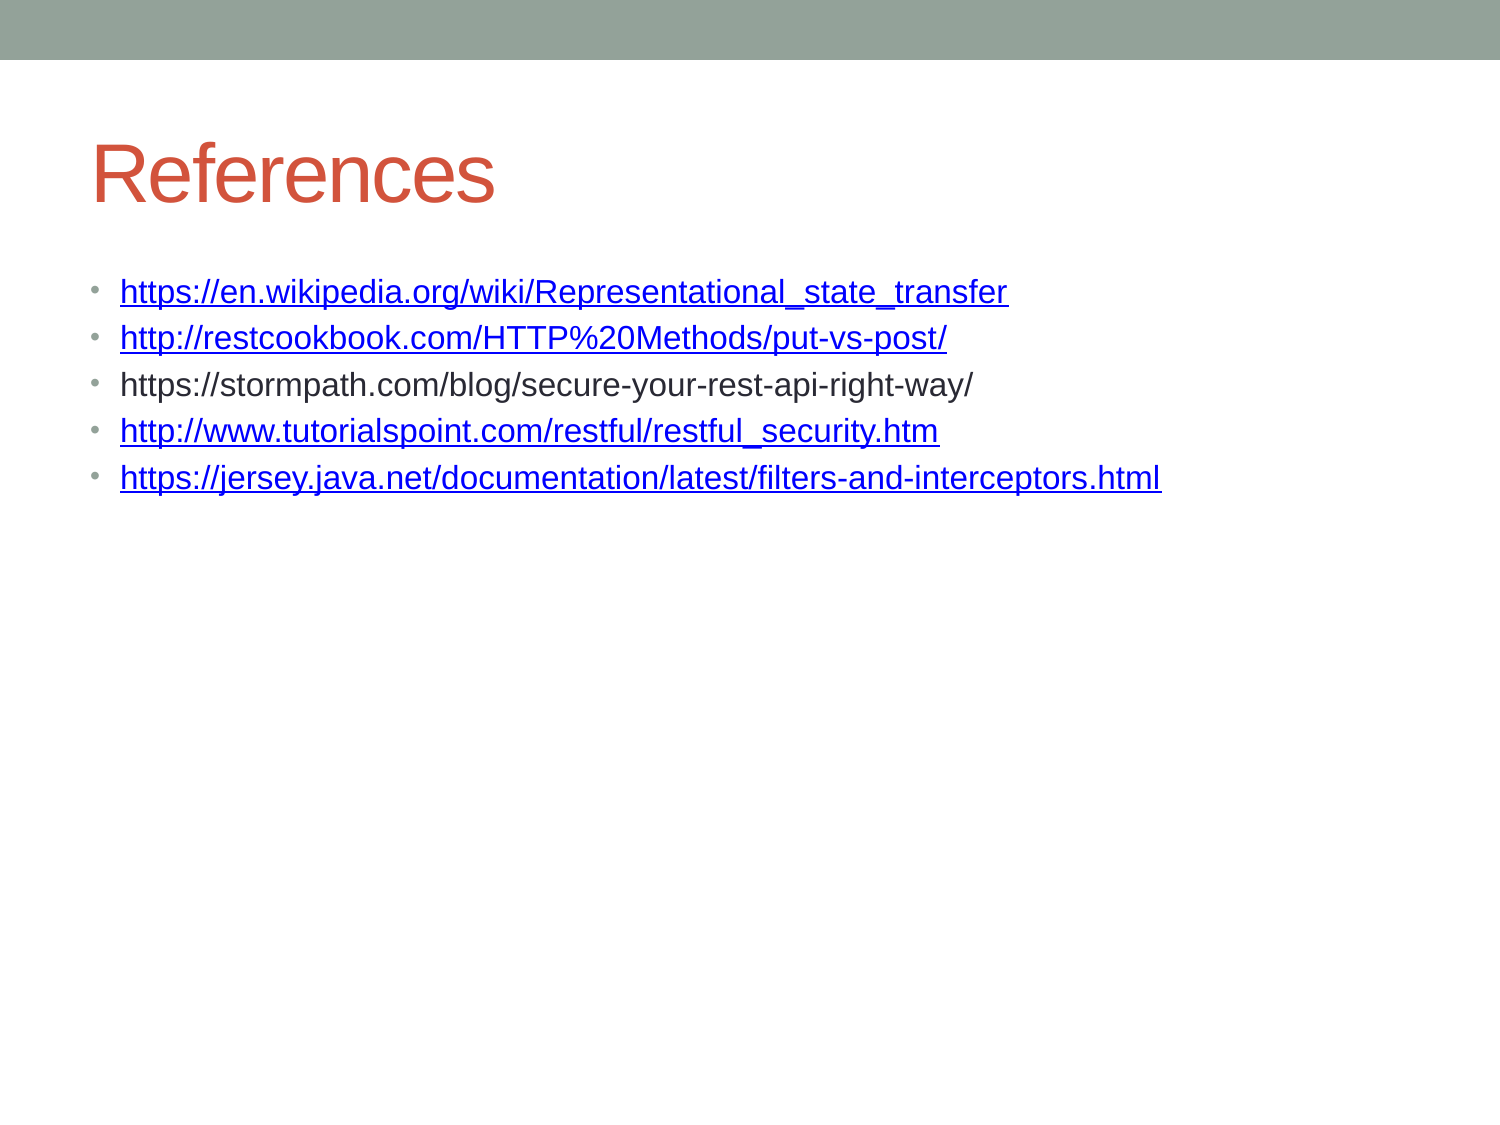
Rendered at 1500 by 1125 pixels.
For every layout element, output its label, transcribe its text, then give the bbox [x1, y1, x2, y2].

list https://en.wikipedia.org/wiki/Representational_state_transfer http://restcookbook.com/HTTP%20Methods/put-vs-post/ https://stormpath.com/blog/secure-your-rest-api-right-way/ http://www.tutorialspoint.com/restful/restful_security.htm https://jersey.java.net/documentation/latest/filters-and-interceptors.html [75, 262, 1425, 1063]
title References [75, 87, 1425, 250]
